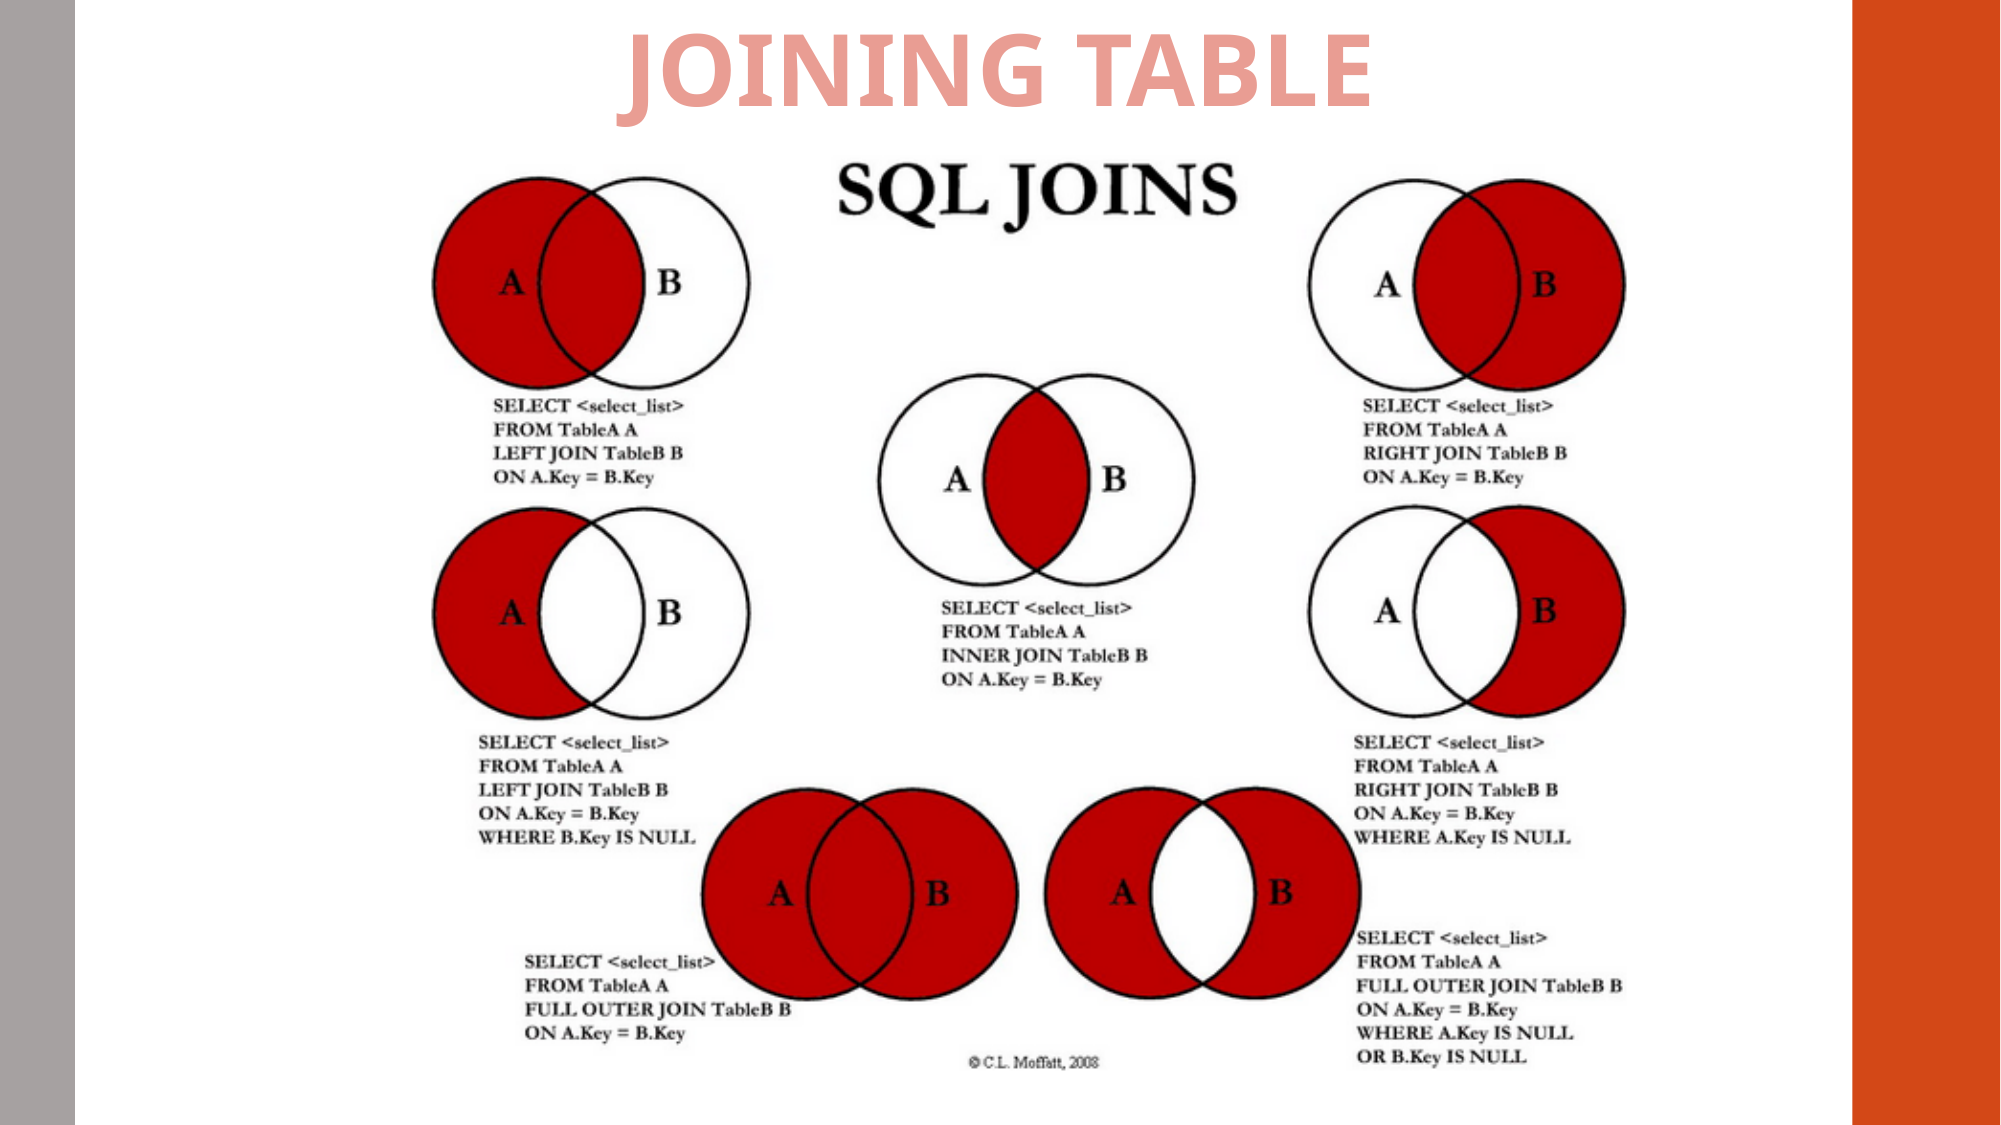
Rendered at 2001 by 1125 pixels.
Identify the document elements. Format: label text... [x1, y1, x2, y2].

text_box JOINING TABLE [429, 0, 1570, 129]
picture [386, 135, 1667, 1108]
